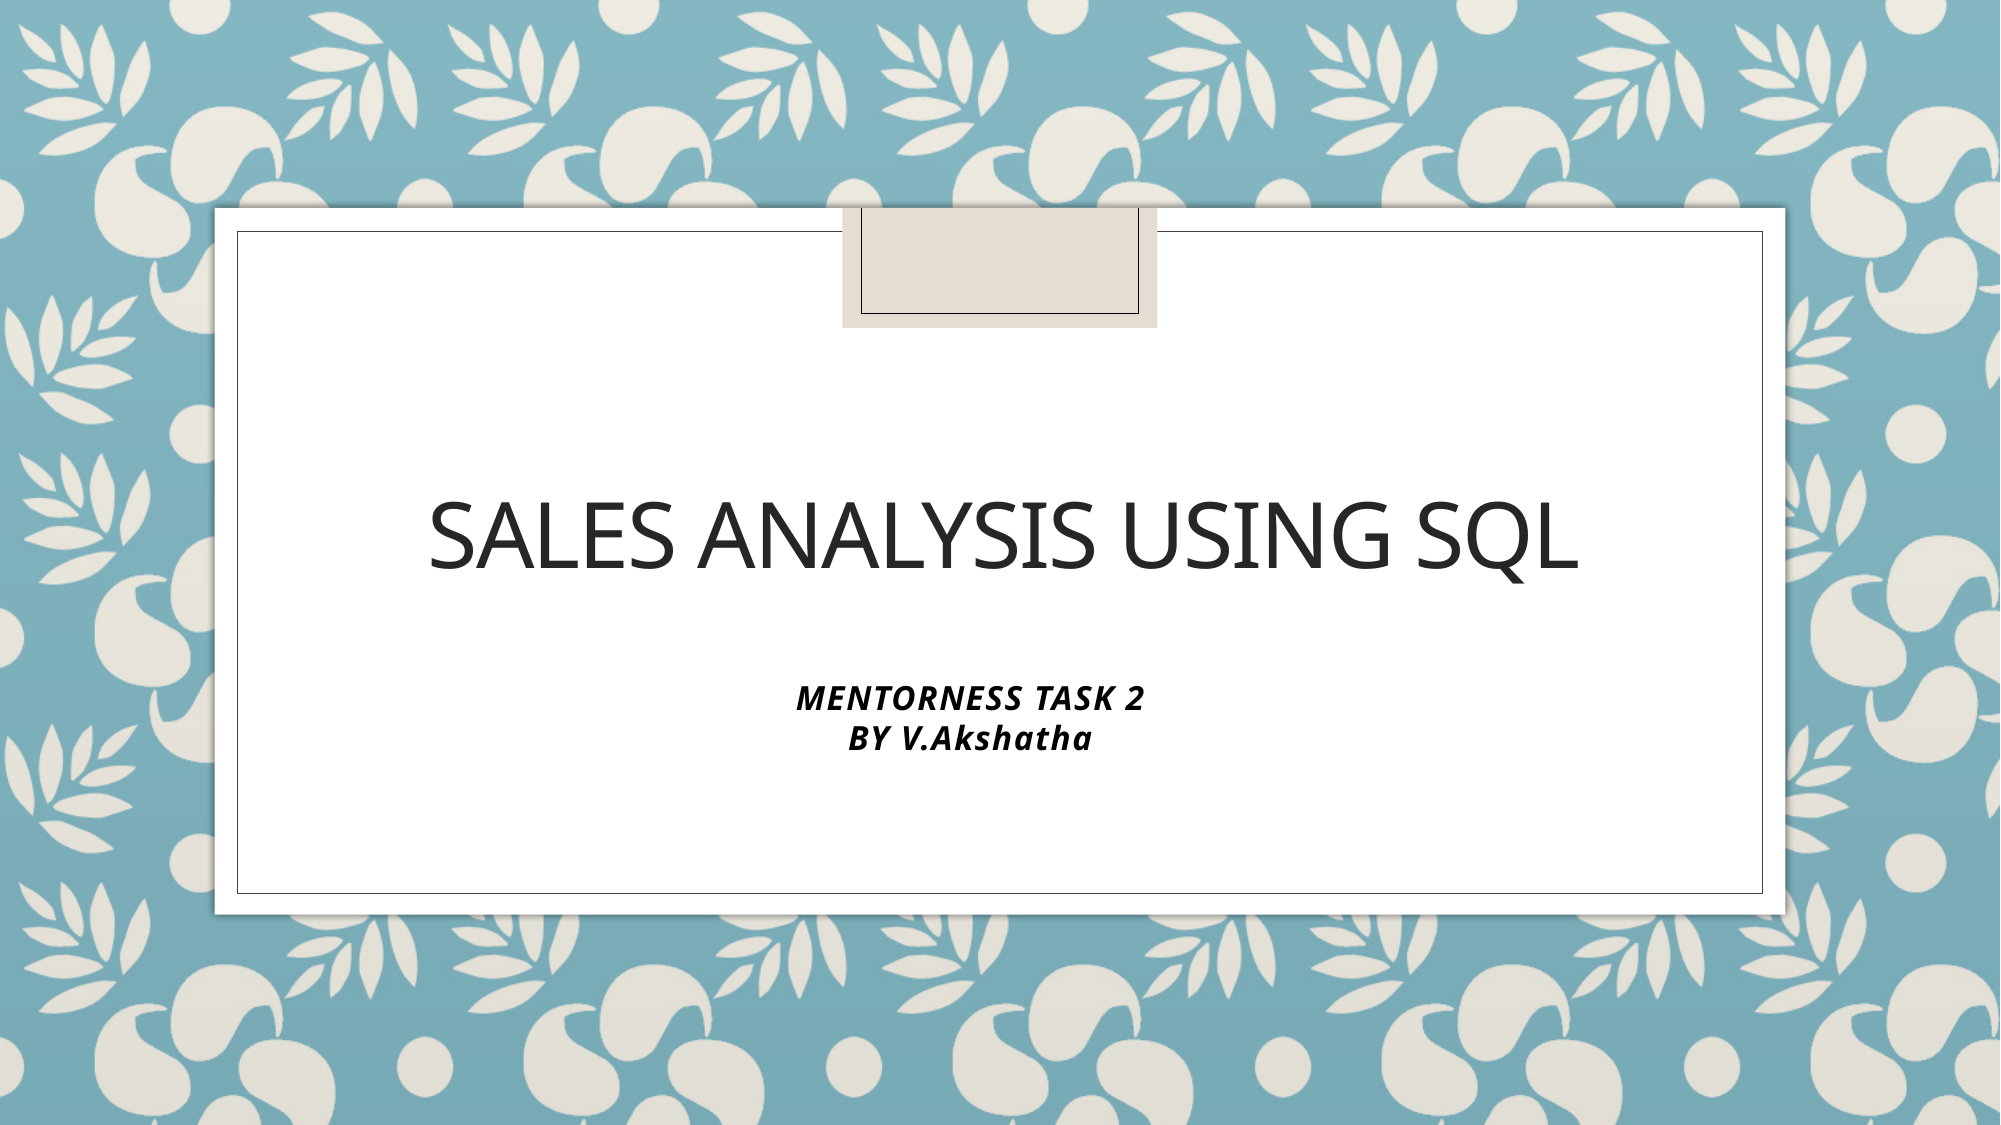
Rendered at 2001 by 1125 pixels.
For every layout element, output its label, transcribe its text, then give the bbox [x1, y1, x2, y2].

title SALES ANALYSIS USING SQL [260, 391, 1749, 691]
subtitle MENTORNESS TASK 2 BY V.Akshatha [226, 669, 1715, 745]
